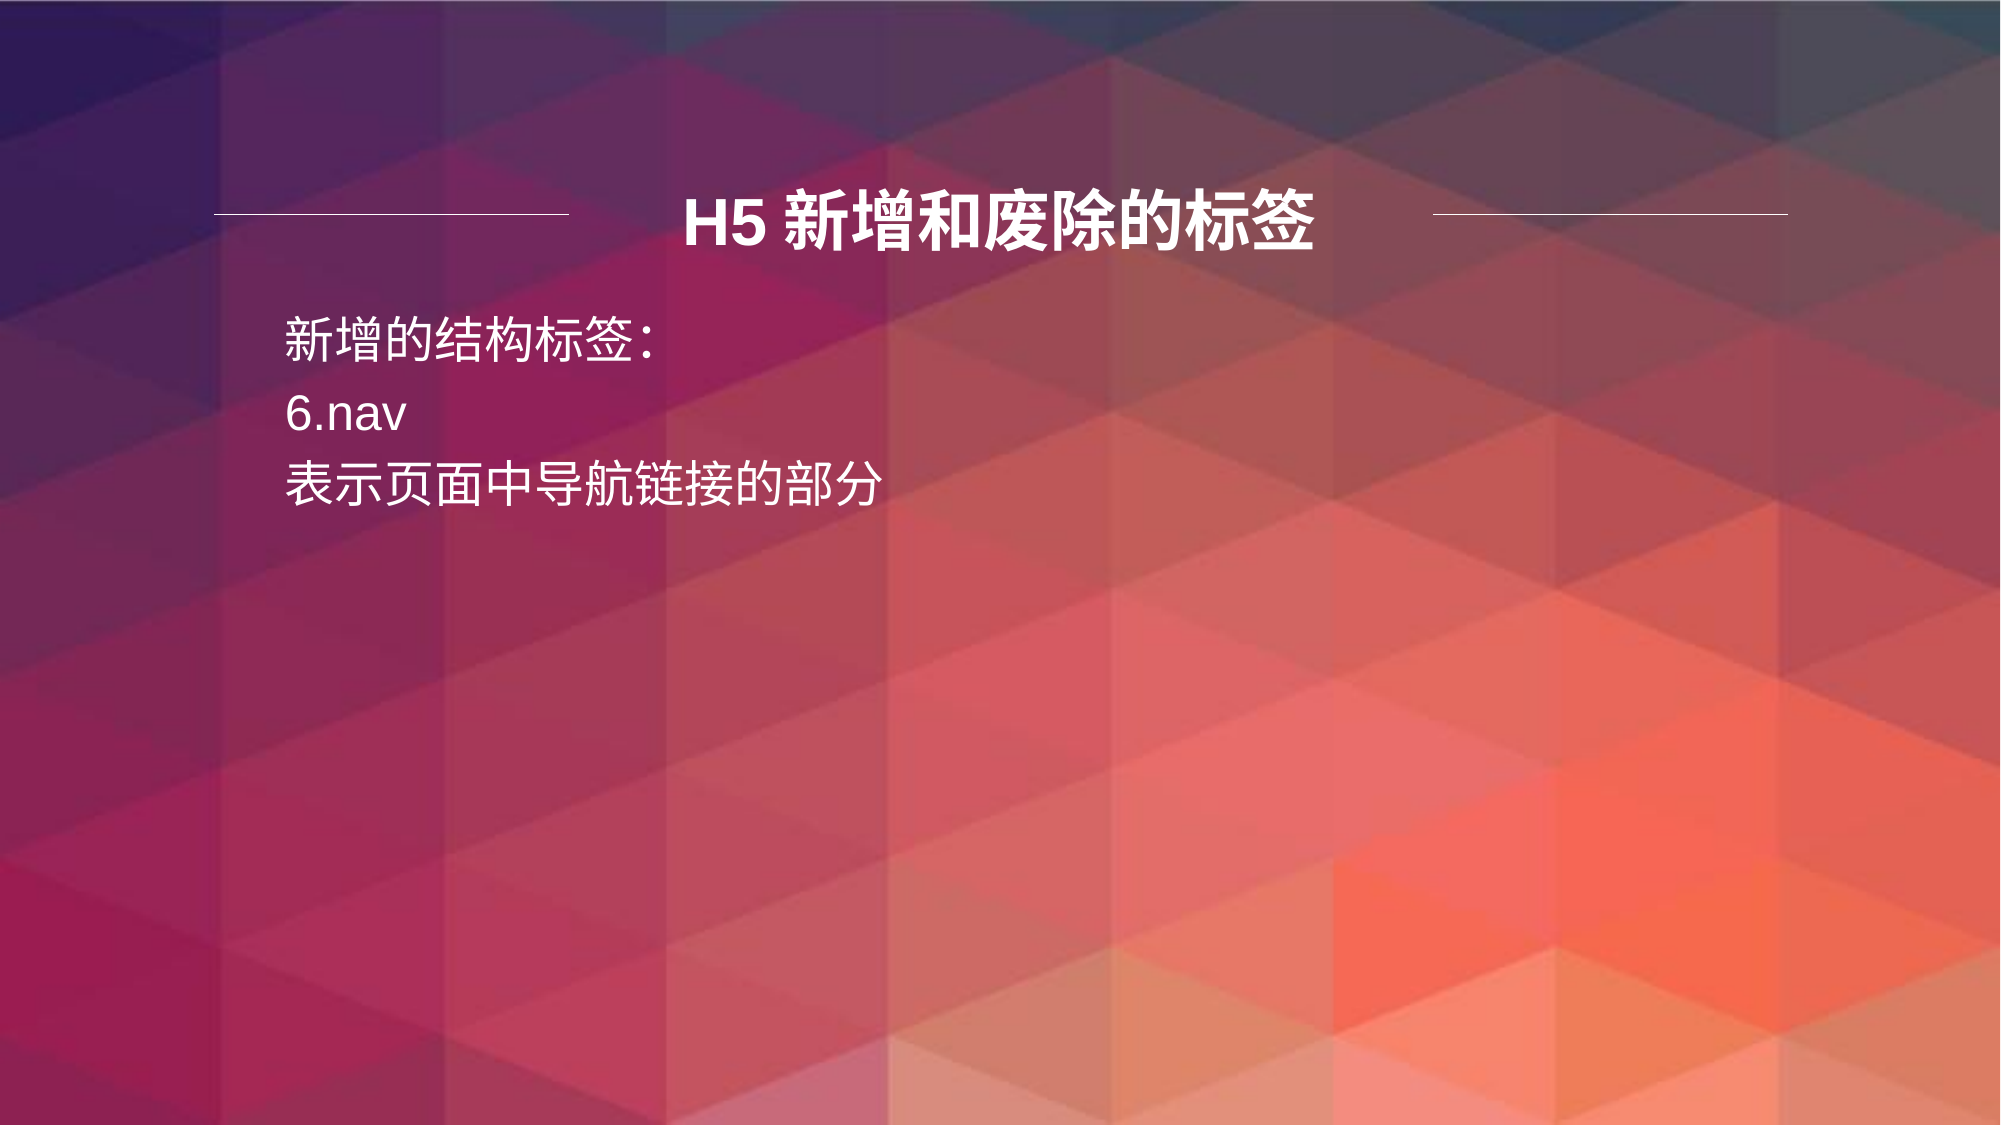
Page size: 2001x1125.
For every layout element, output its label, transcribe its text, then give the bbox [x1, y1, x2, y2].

list 新增的结构标签： 6.nav 表示页面中导航链接的部分 [269, 289, 1759, 1107]
picture [0, 0, 2001, 1125]
title H5新增和废除的标签 [578, 149, 1422, 289]
